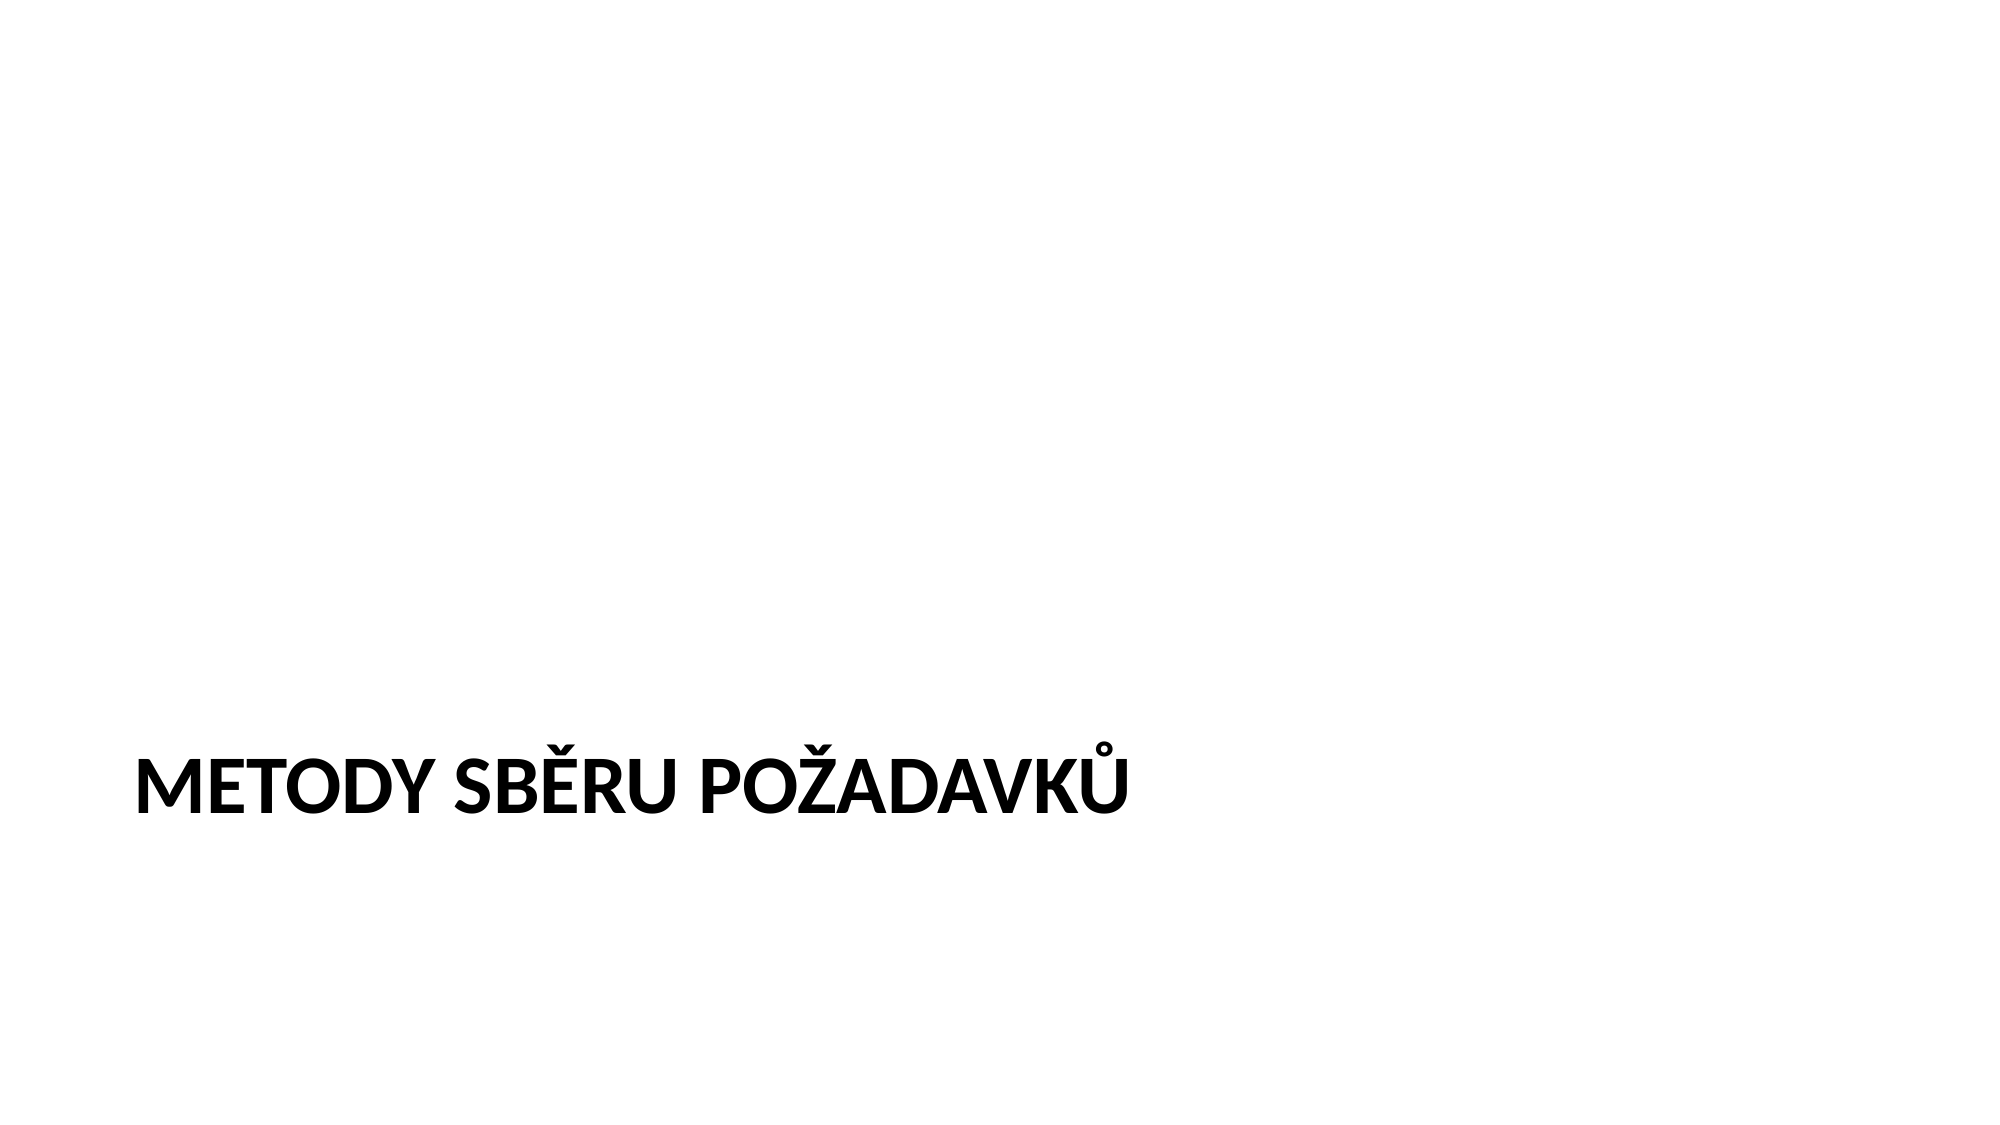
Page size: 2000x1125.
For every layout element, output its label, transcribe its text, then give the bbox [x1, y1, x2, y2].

title Metody sběru požadavků [118, 722, 1394, 947]
